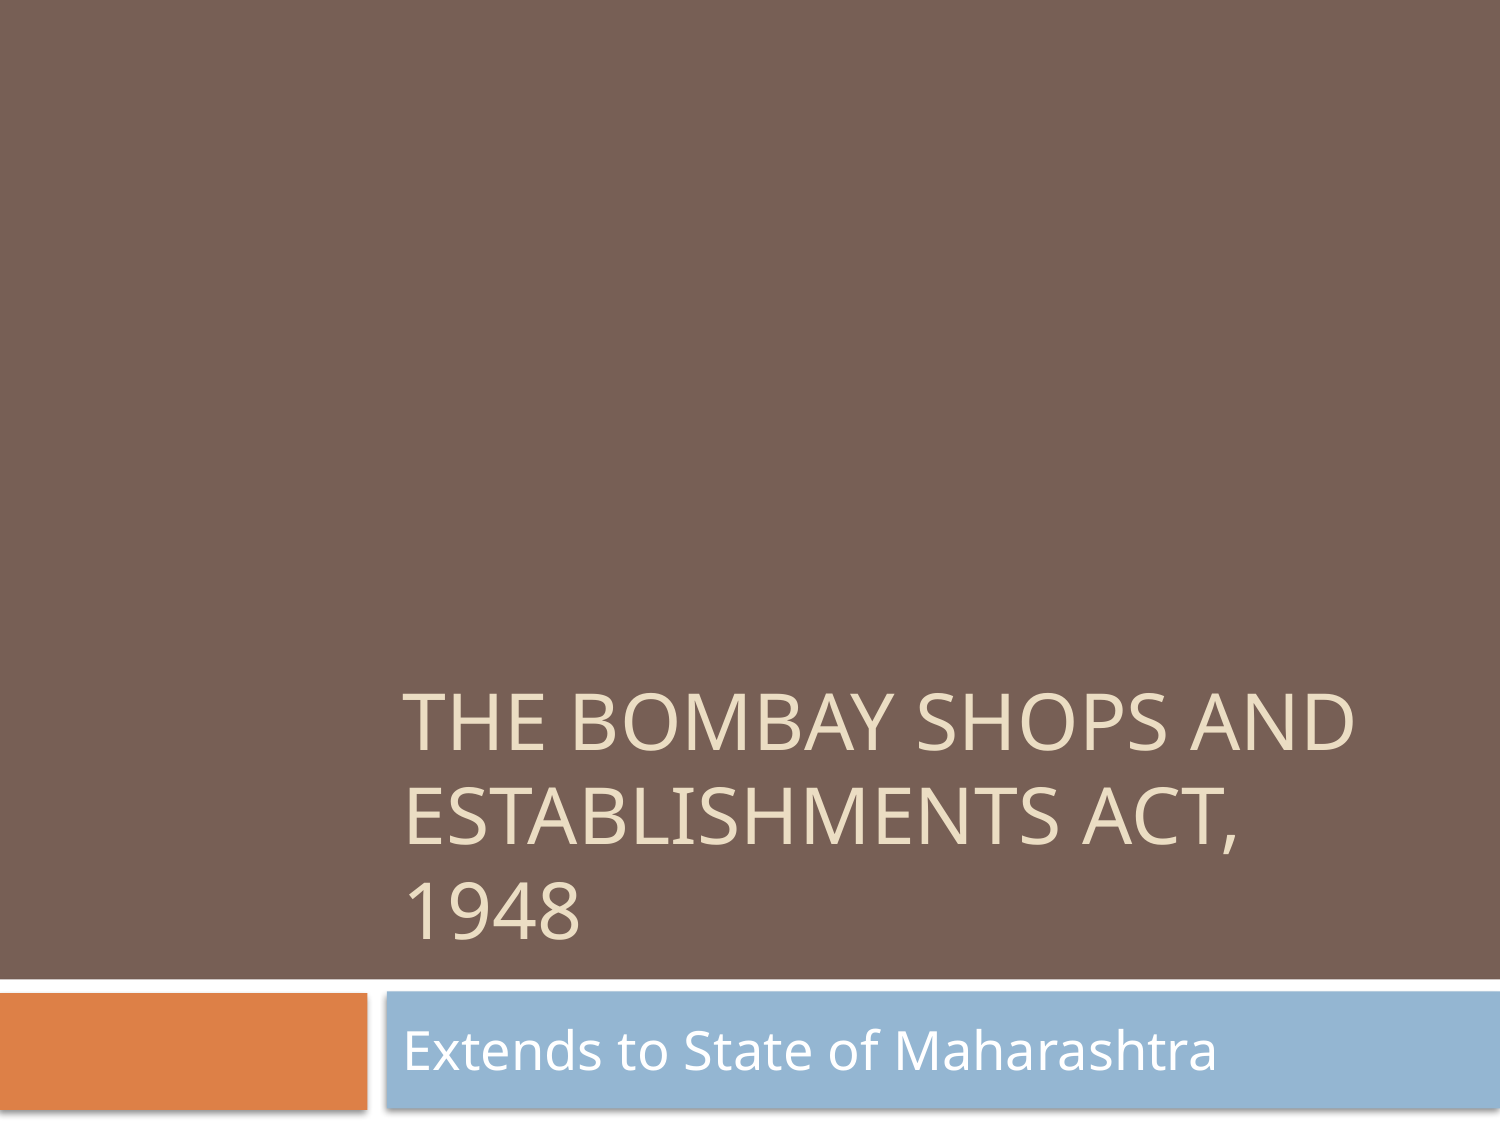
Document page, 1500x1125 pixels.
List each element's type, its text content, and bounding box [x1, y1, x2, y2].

subtitle Extends to State of Maharashtra [387, 992, 1488, 1105]
title The Bombay shops and establishments act, 1948 [387, 662, 1450, 963]
